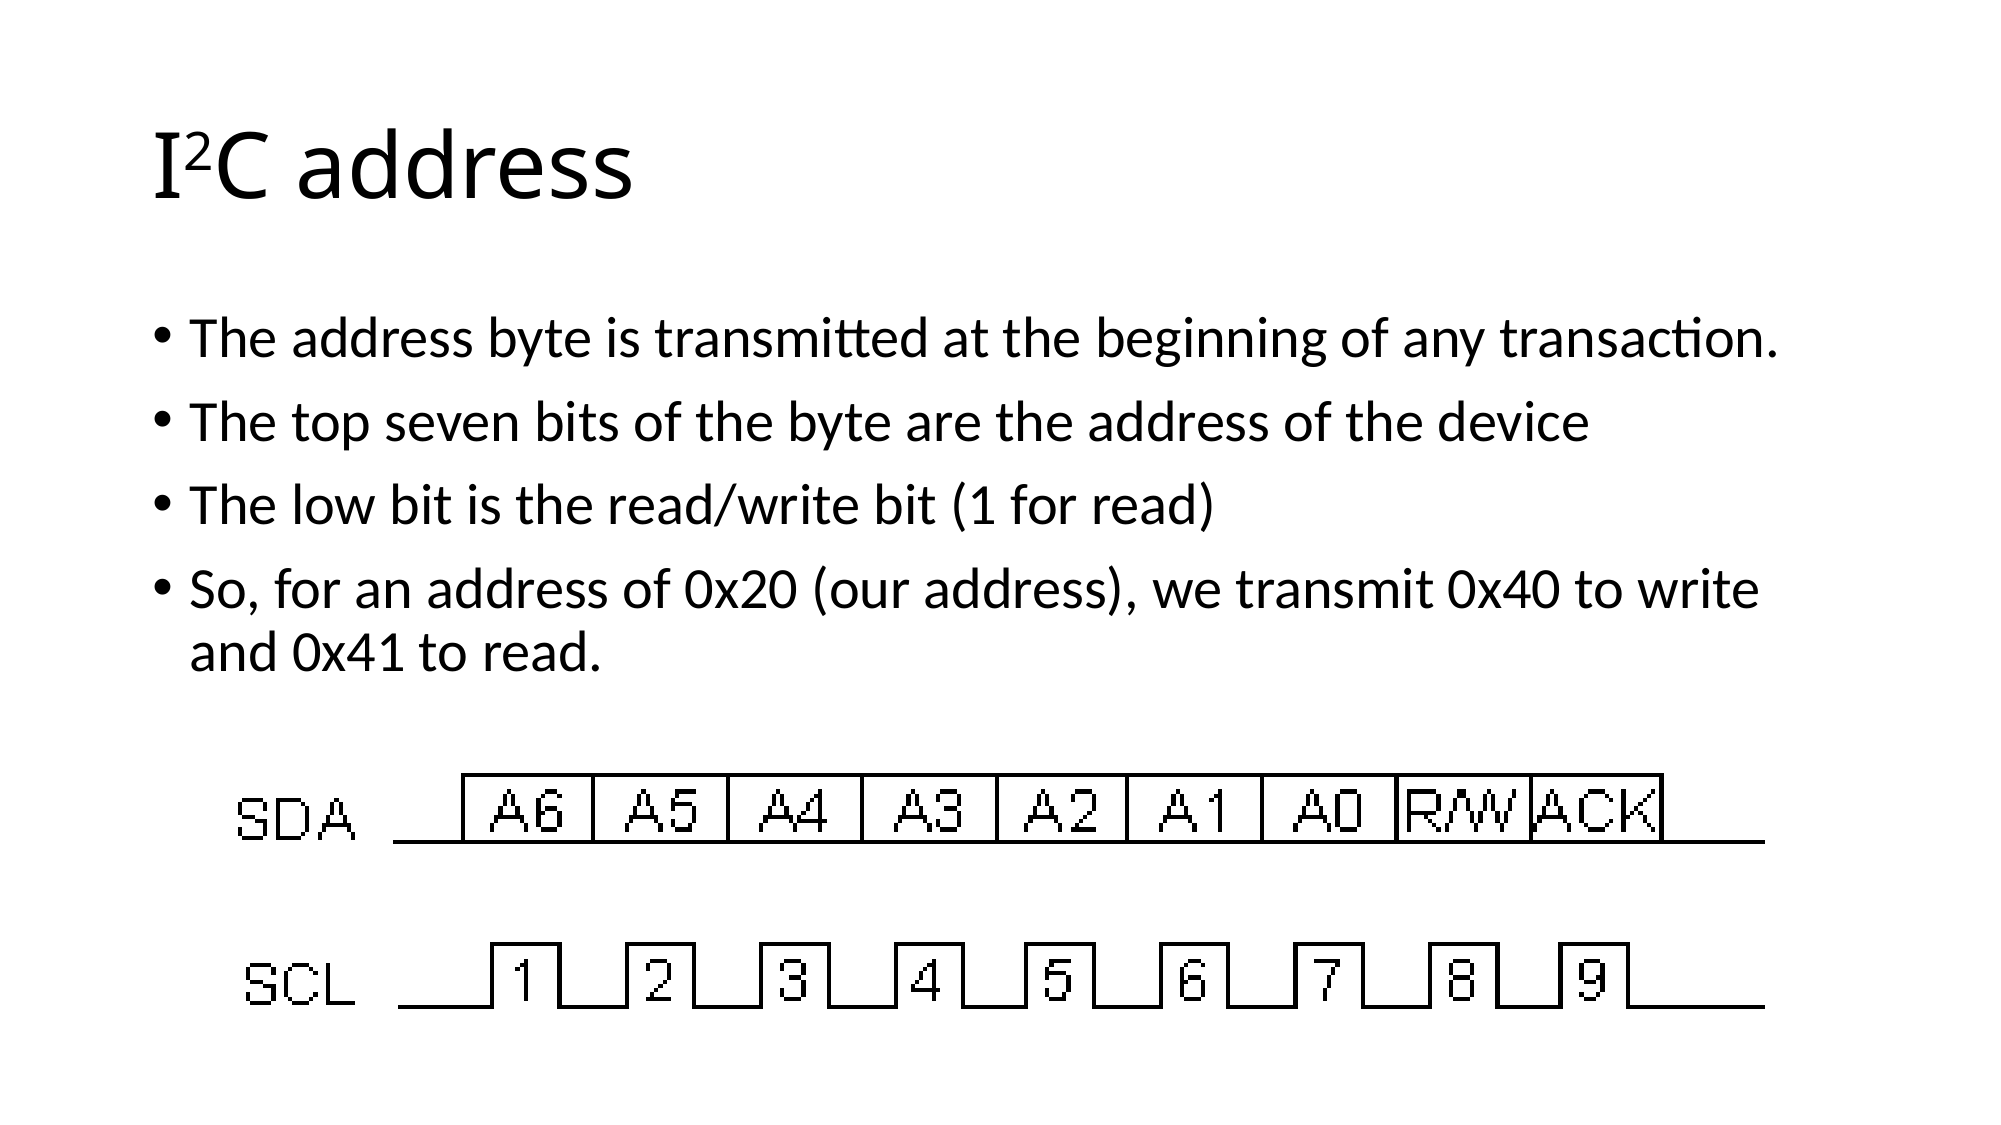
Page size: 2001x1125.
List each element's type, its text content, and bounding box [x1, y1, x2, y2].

picture [234, 773, 1766, 1014]
title I2C address [137, 59, 1863, 278]
list The address byte is transmitted at the beginning of any transaction. The top seven bits of the byte are the address of the device The low bit is the read/write bit (1 for read) So, for an address of 0x20 (our address), we transmit 0x40 to write and 0x41 to read. [137, 299, 1863, 1014]
